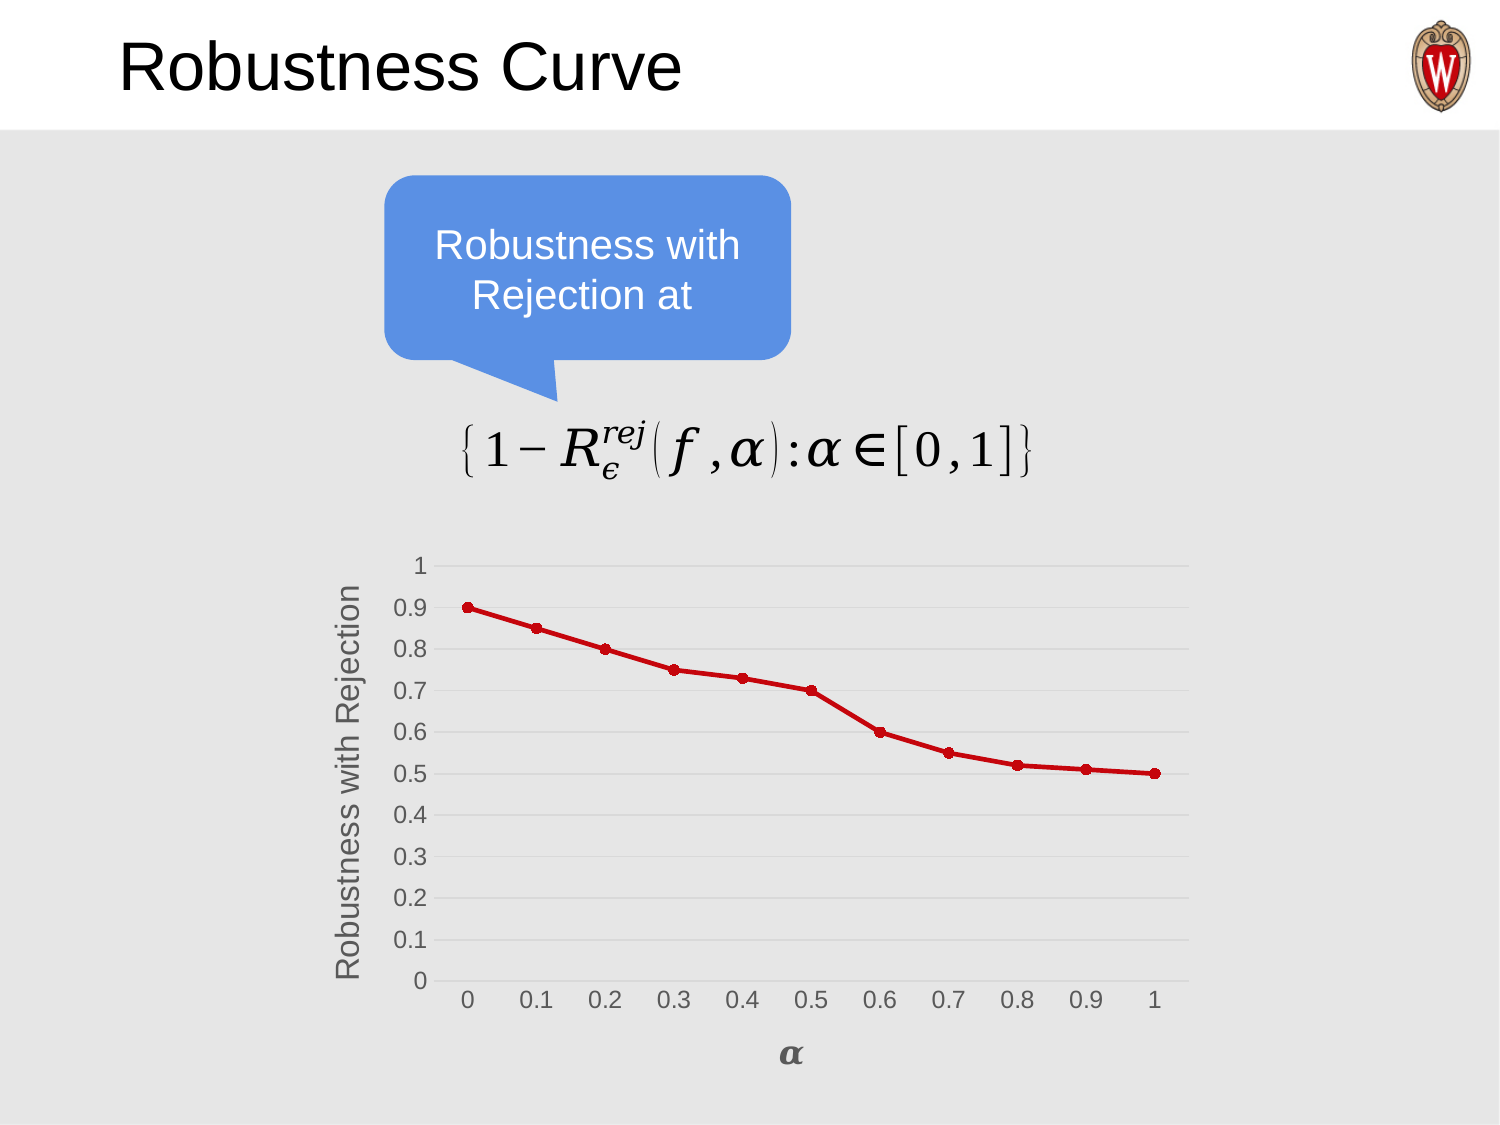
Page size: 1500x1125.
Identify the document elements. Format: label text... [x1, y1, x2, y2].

title Robustness Curve [103, 15, 1397, 121]
picture [0, 0, 1500, 1125]
chart [292, 541, 1208, 1106]
